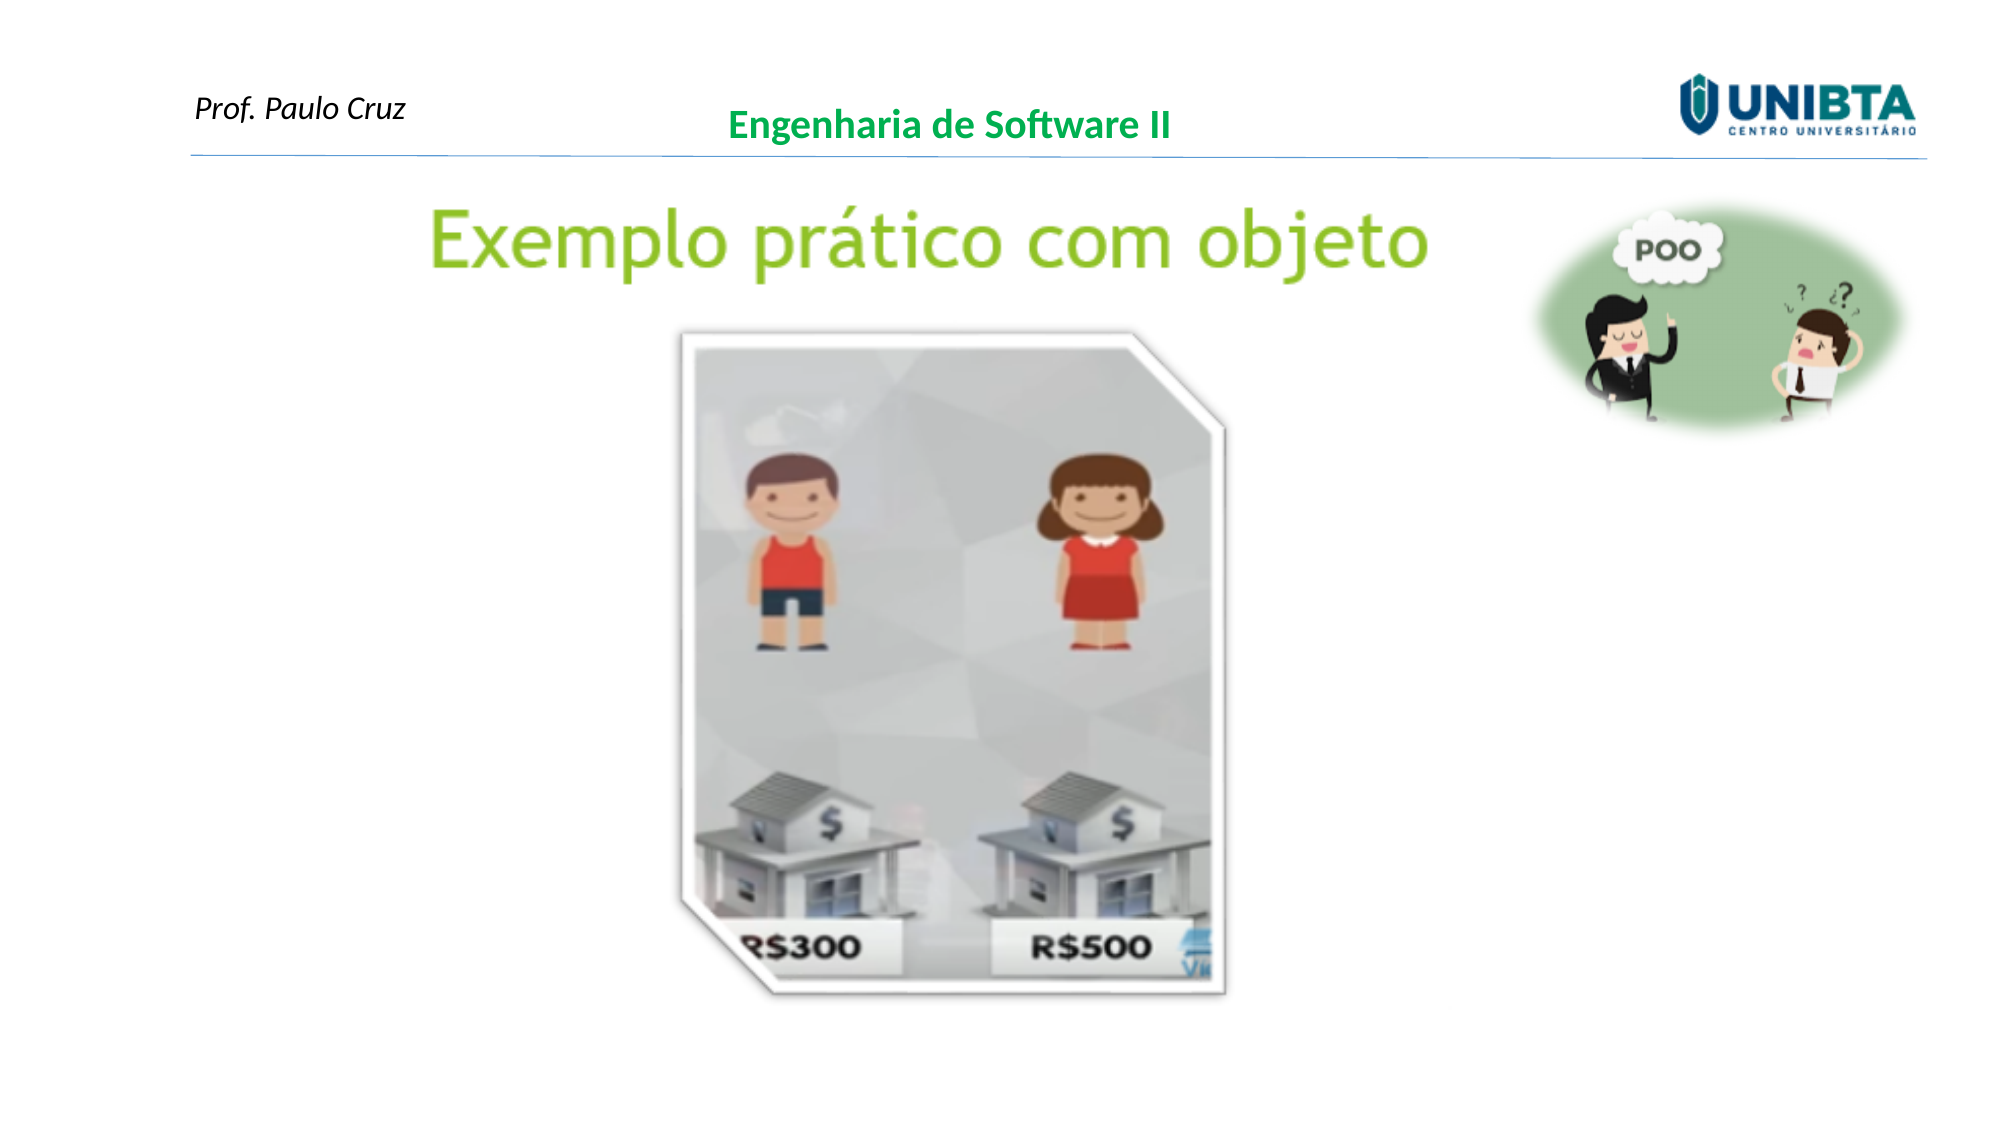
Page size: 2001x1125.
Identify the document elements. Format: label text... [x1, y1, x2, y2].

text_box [190, 155, 1928, 159]
text_box Prof. Paulo Cruz [179, 79, 422, 134]
picture [1518, 191, 1922, 447]
picture [423, 200, 1452, 1010]
picture [1676, 61, 1922, 156]
text_box Engenharia de Software II [713, 89, 1204, 155]
